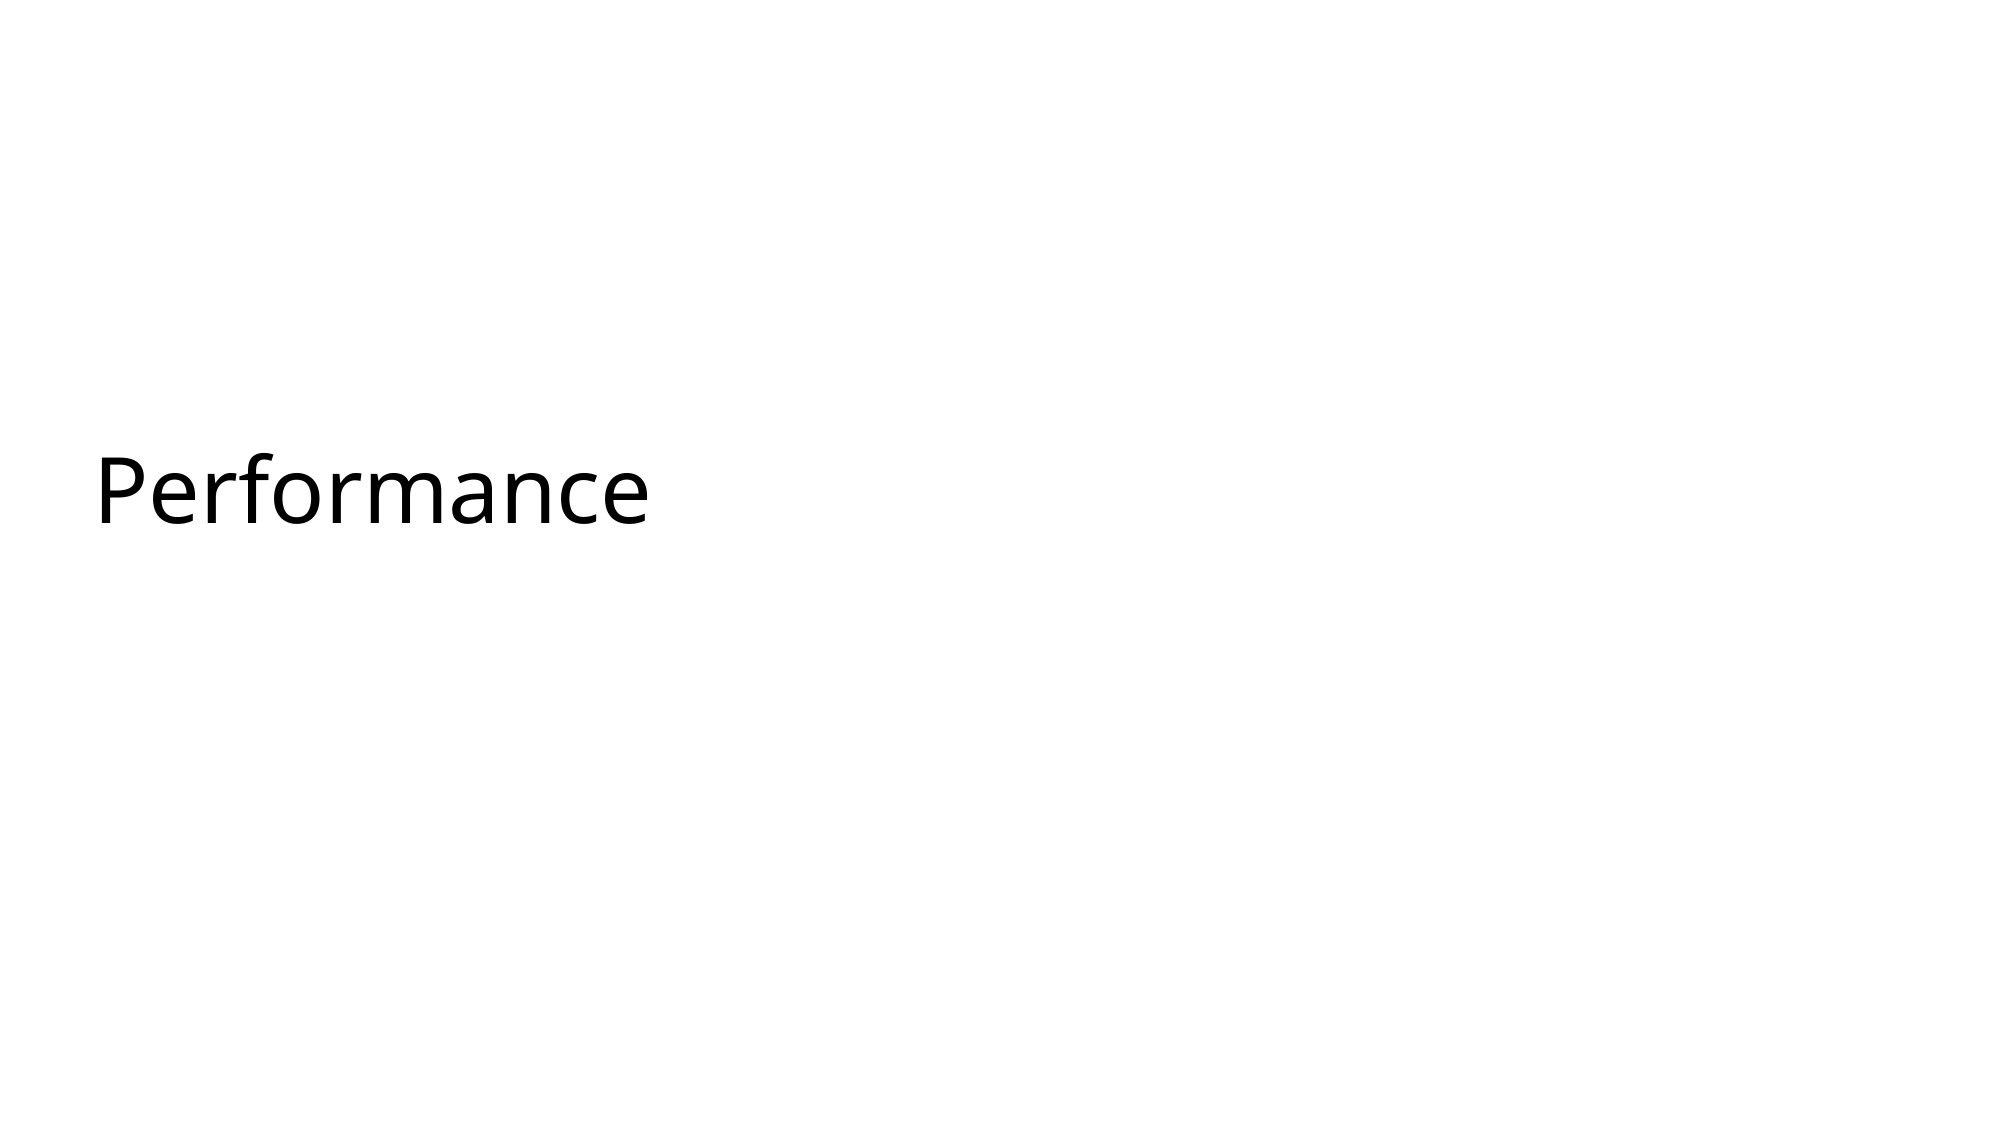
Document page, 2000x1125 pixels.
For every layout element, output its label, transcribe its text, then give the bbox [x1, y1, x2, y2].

title Performance [78, 385, 1803, 603]
